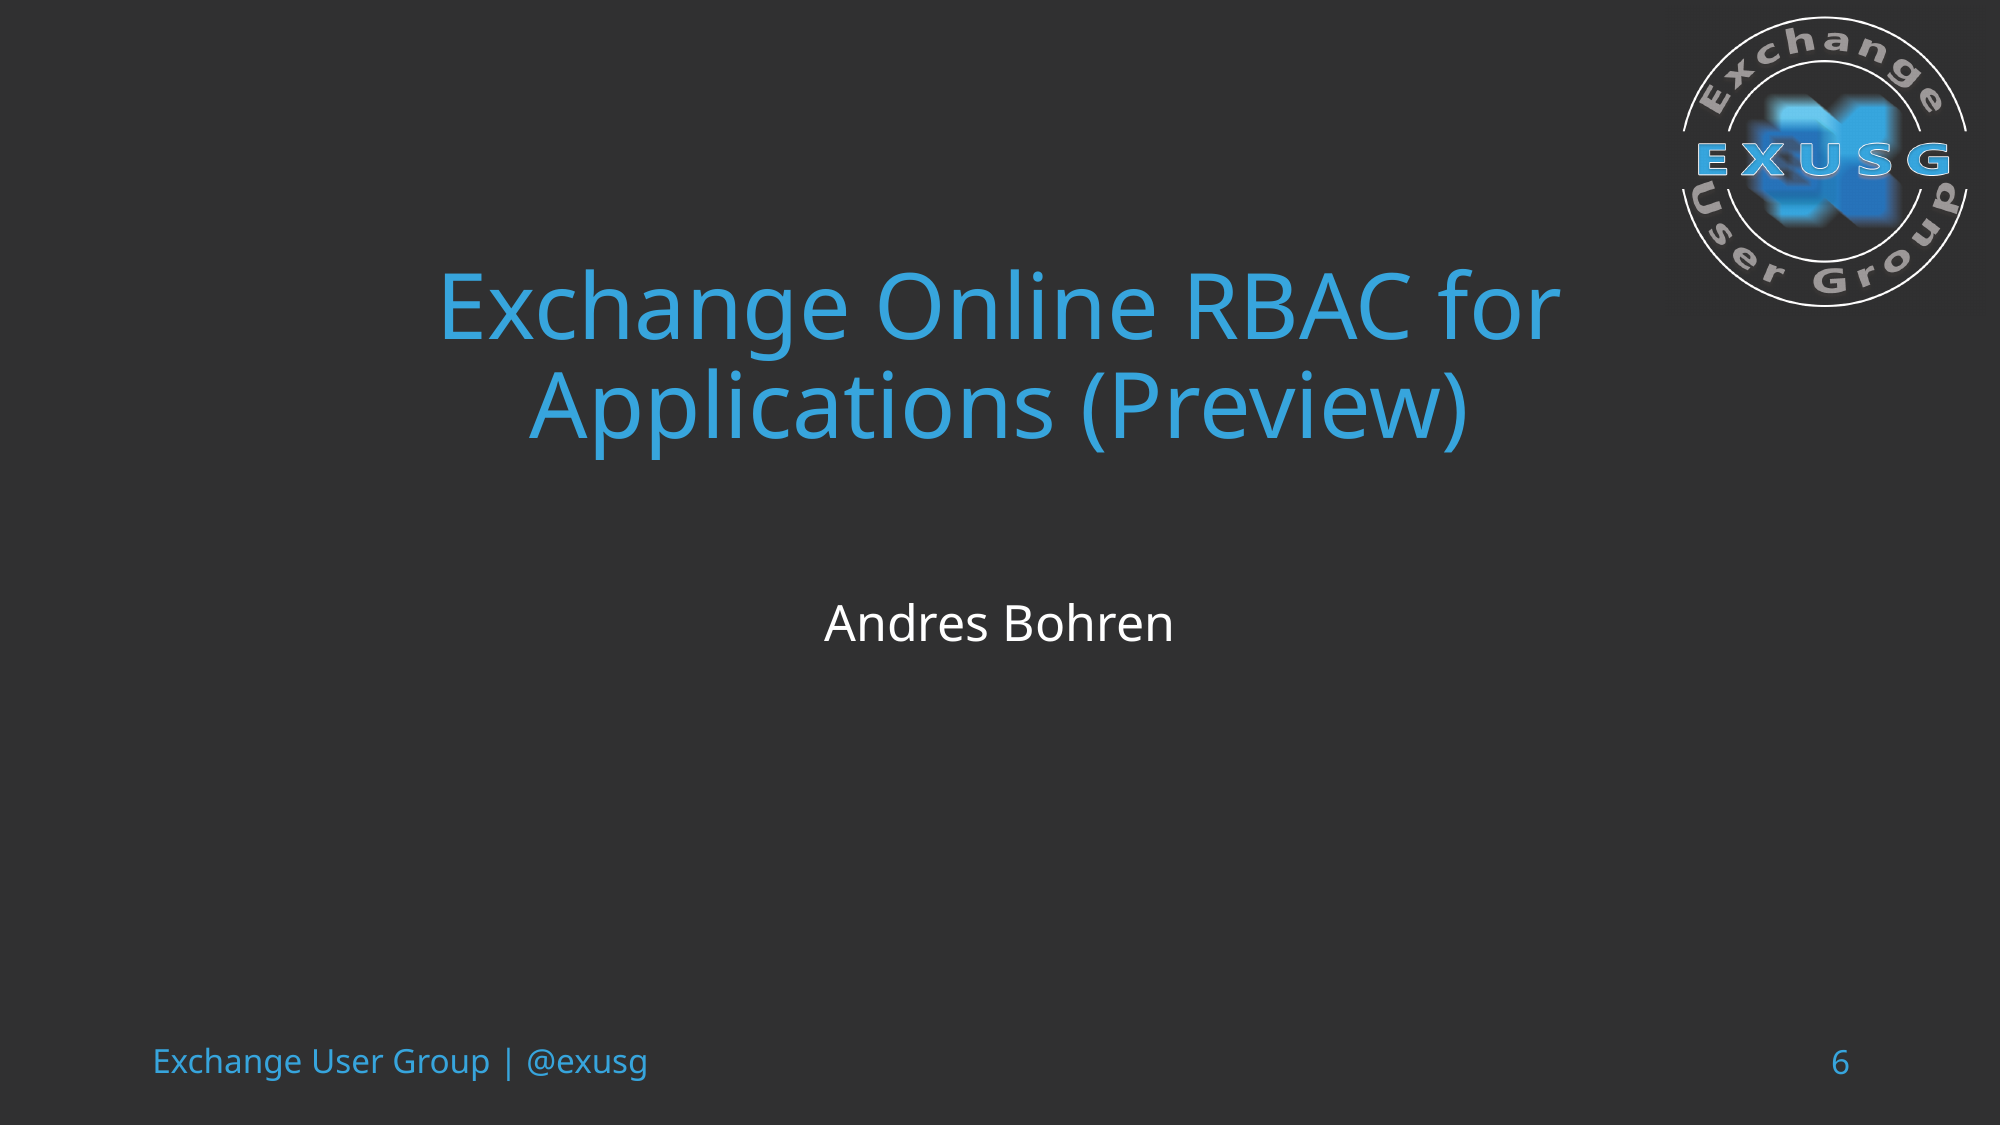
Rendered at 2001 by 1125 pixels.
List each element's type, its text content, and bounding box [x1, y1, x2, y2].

picture [1665, 5, 1986, 316]
title Exchange Online RBAC for Applications (Preview) [249, 184, 1750, 576]
subtitle Andres Bohren [249, 590, 1750, 863]
